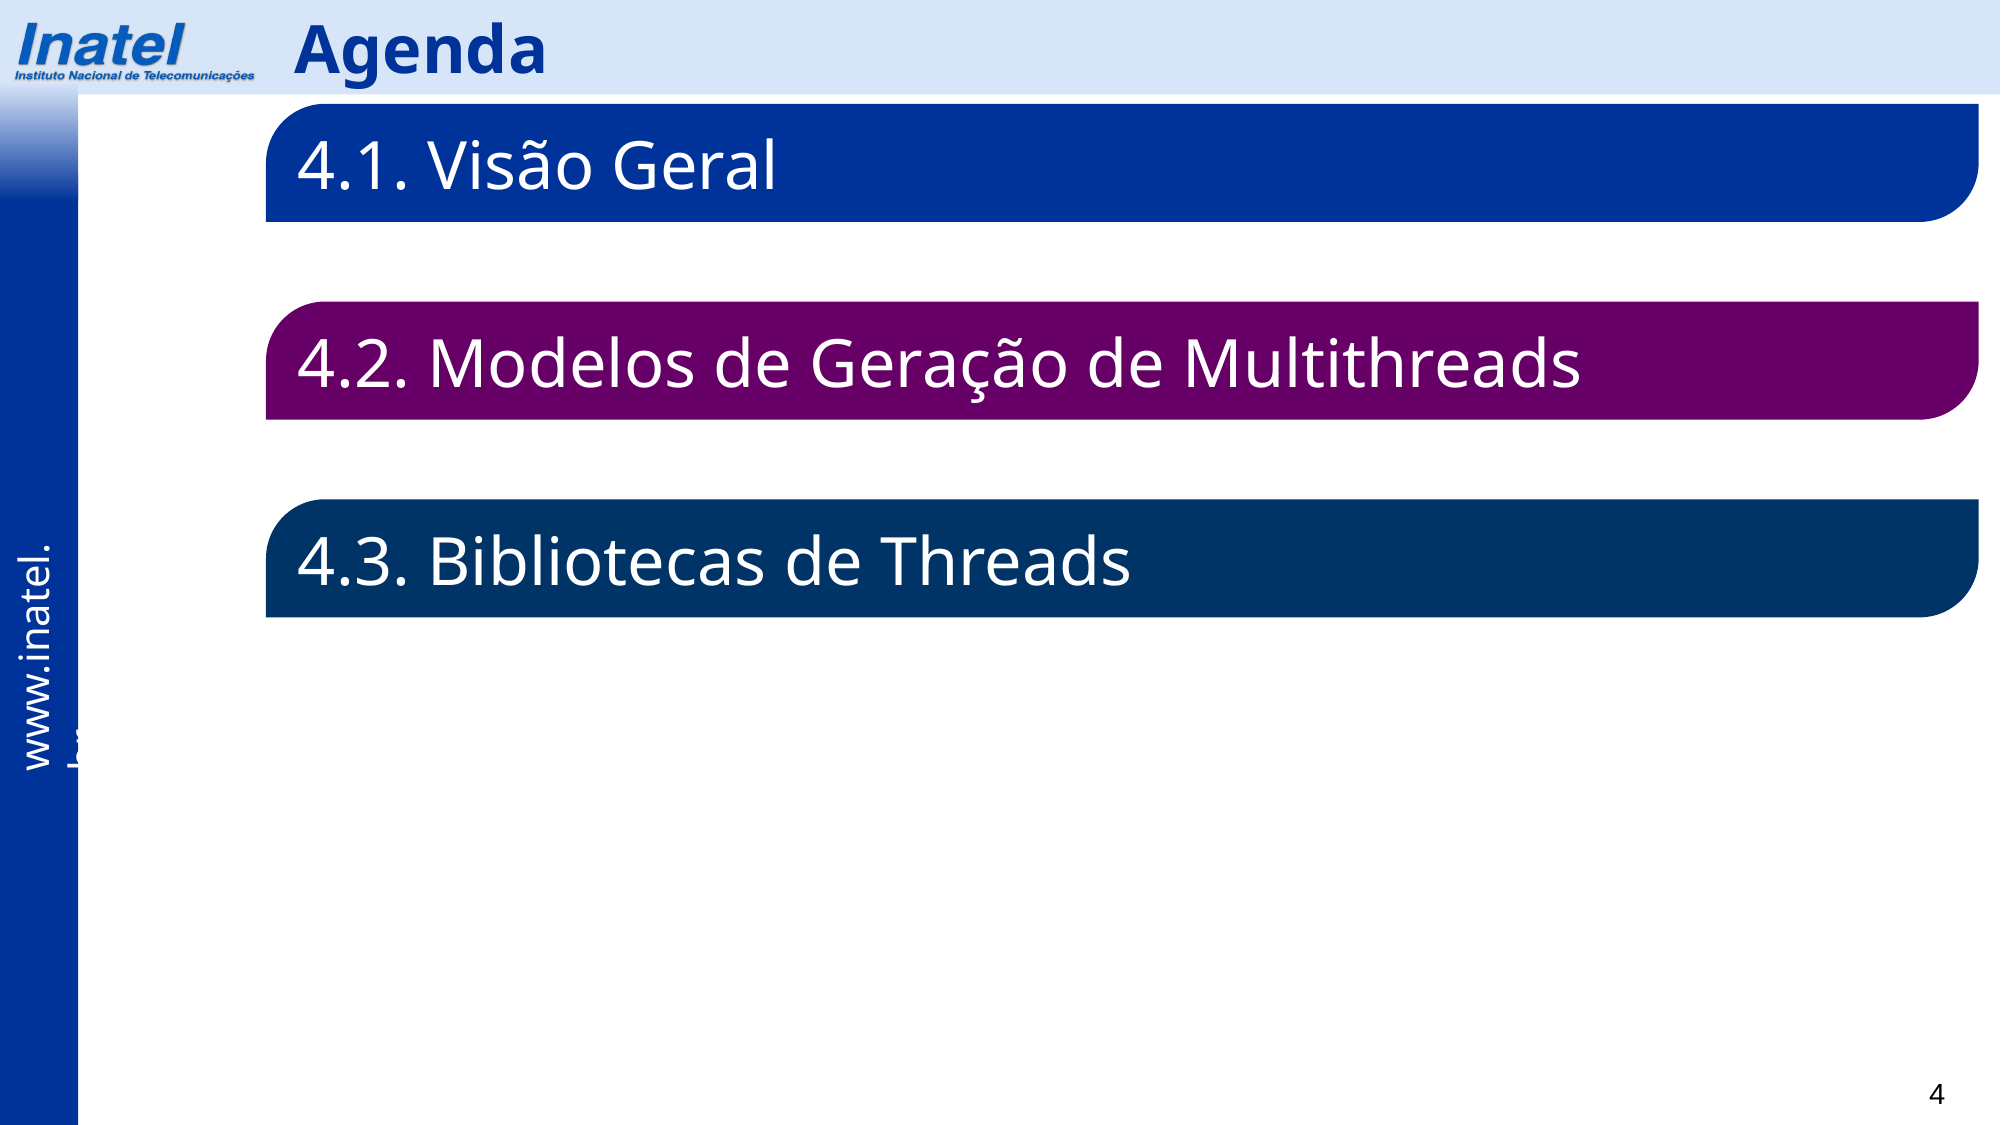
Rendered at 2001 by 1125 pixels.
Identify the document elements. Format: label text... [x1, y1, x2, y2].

text_box 4.1. Visão Geral [264, 102, 1980, 223]
text_box 4.2. Modelos de Geração de Multithreads [264, 300, 1980, 421]
text_box 4.3. Bibliotecas de Threads [264, 498, 1980, 619]
picture [12, 20, 258, 85]
text_box Agenda [264, 0, 1980, 96]
